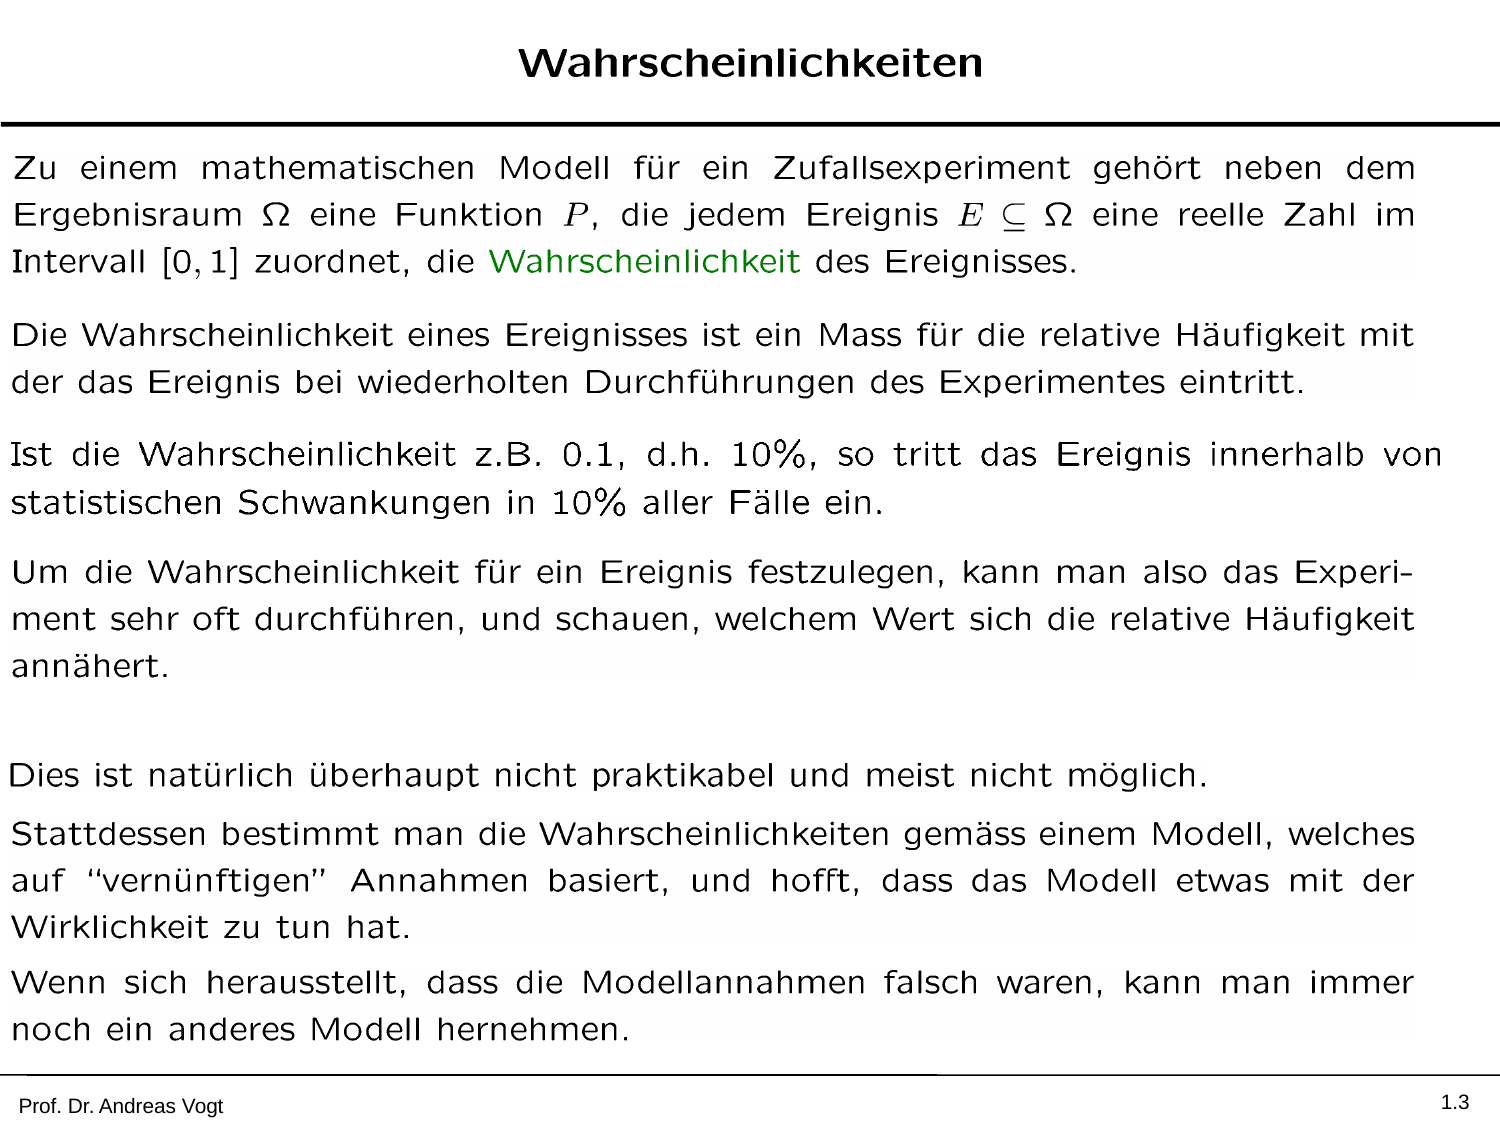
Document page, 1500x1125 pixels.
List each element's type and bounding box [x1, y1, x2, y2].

picture [11, 321, 1414, 399]
picture [518, 47, 981, 78]
picture [11, 968, 1414, 1041]
picture [11, 154, 1414, 280]
picture [11, 820, 1414, 940]
picture [11, 559, 1416, 679]
picture [11, 439, 1440, 519]
picture [9, 761, 1206, 792]
